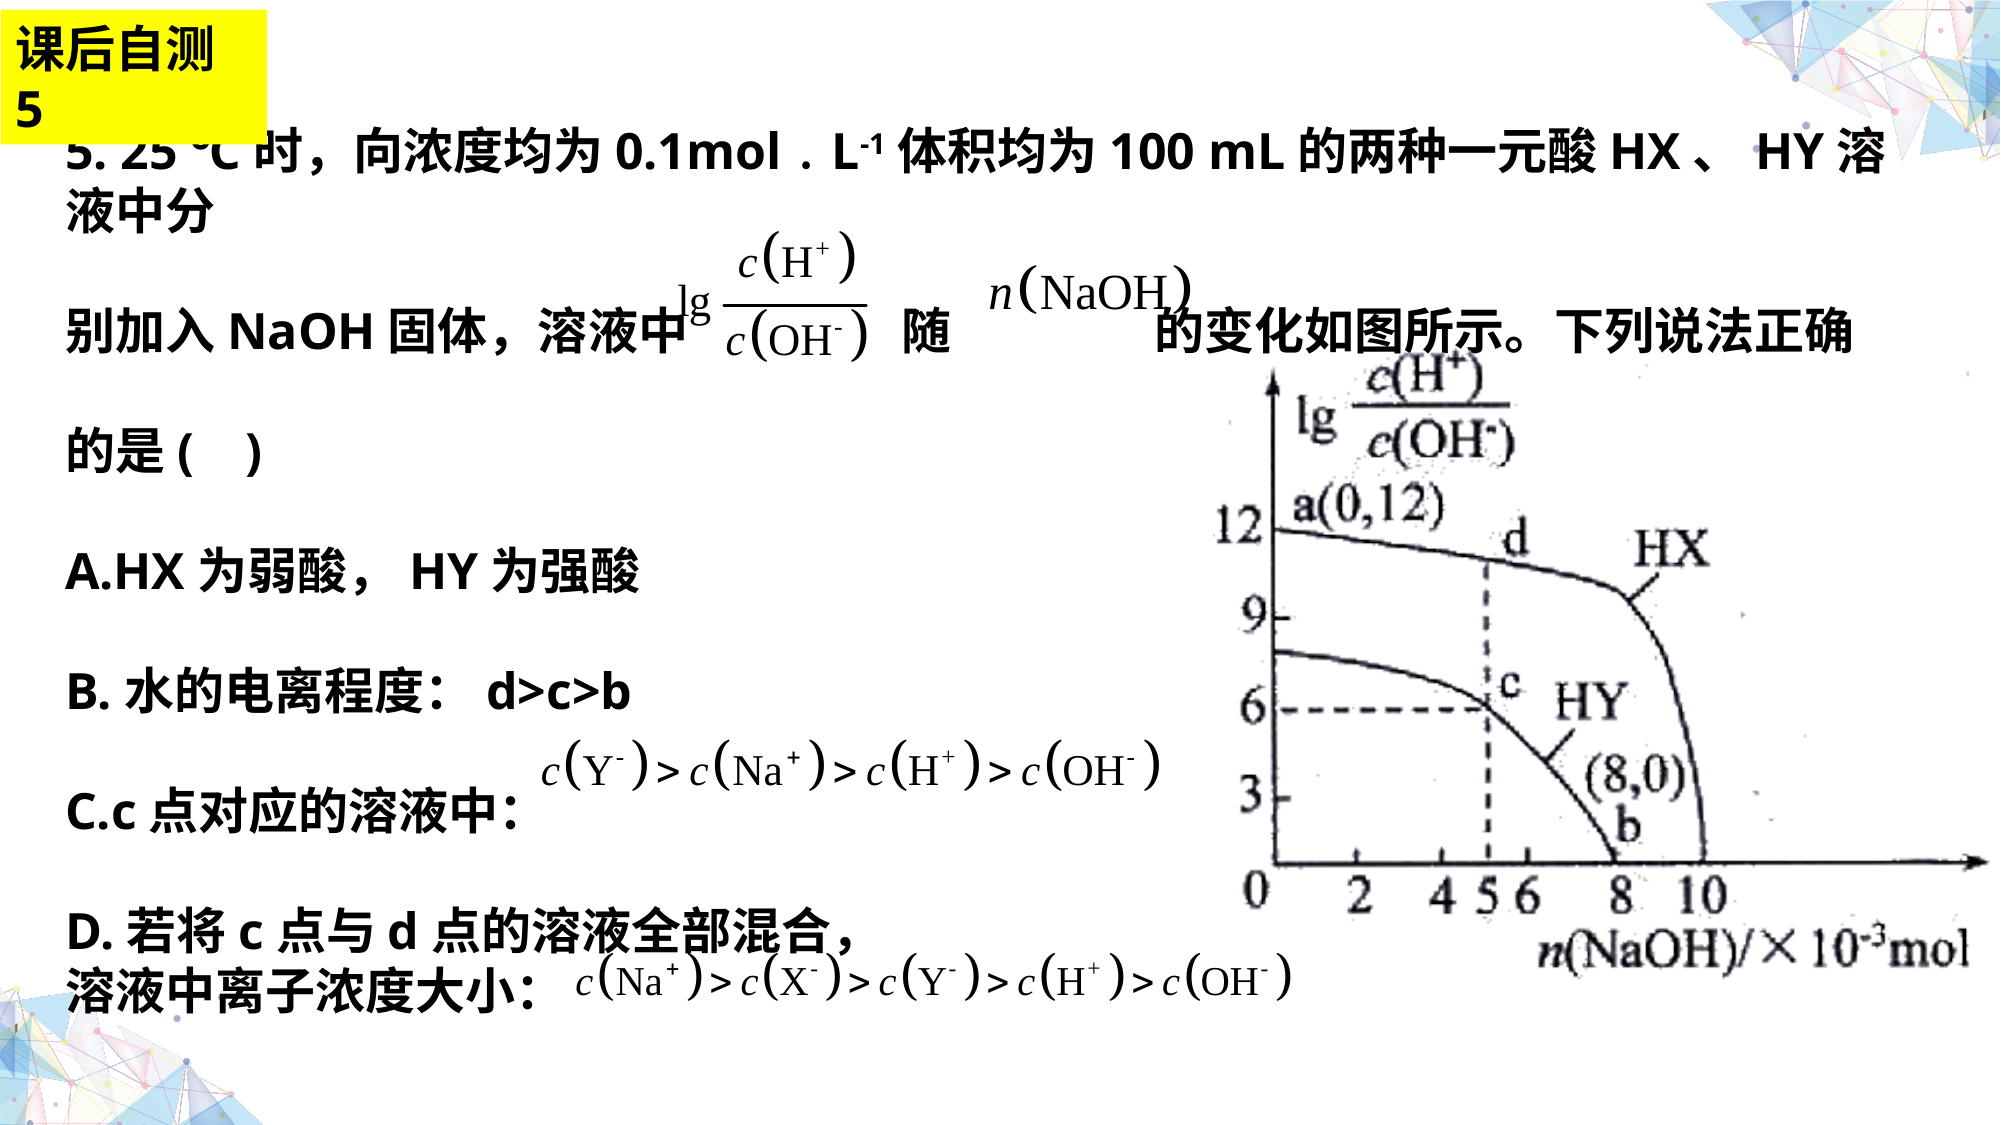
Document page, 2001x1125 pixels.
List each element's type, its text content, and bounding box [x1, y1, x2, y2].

picture [1706, 0, 2000, 161]
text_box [669, 221, 879, 386]
picture [1212, 343, 2000, 987]
text_box 5. 25 ℃时，向浓度均为0.1mol﹒L-1体积均为100 mL的两种一元酸HX、HY溶液中分 别加入NaOH固体，溶液中 随 的变化如图所示。下列说法正确 的是( ) A.HX为弱酸，HY为强酸 B.水的电离程度：d>c>b C.c点对应的溶液中： D.若将c点与d点的溶液全部混合， 溶液中离子浓度大小： [50, 112, 1950, 1028]
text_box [568, 944, 1296, 1023]
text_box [979, 256, 1197, 340]
picture [0, 986, 268, 1125]
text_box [533, 730, 1164, 815]
text_box 课后自测5 [0, 9, 267, 145]
